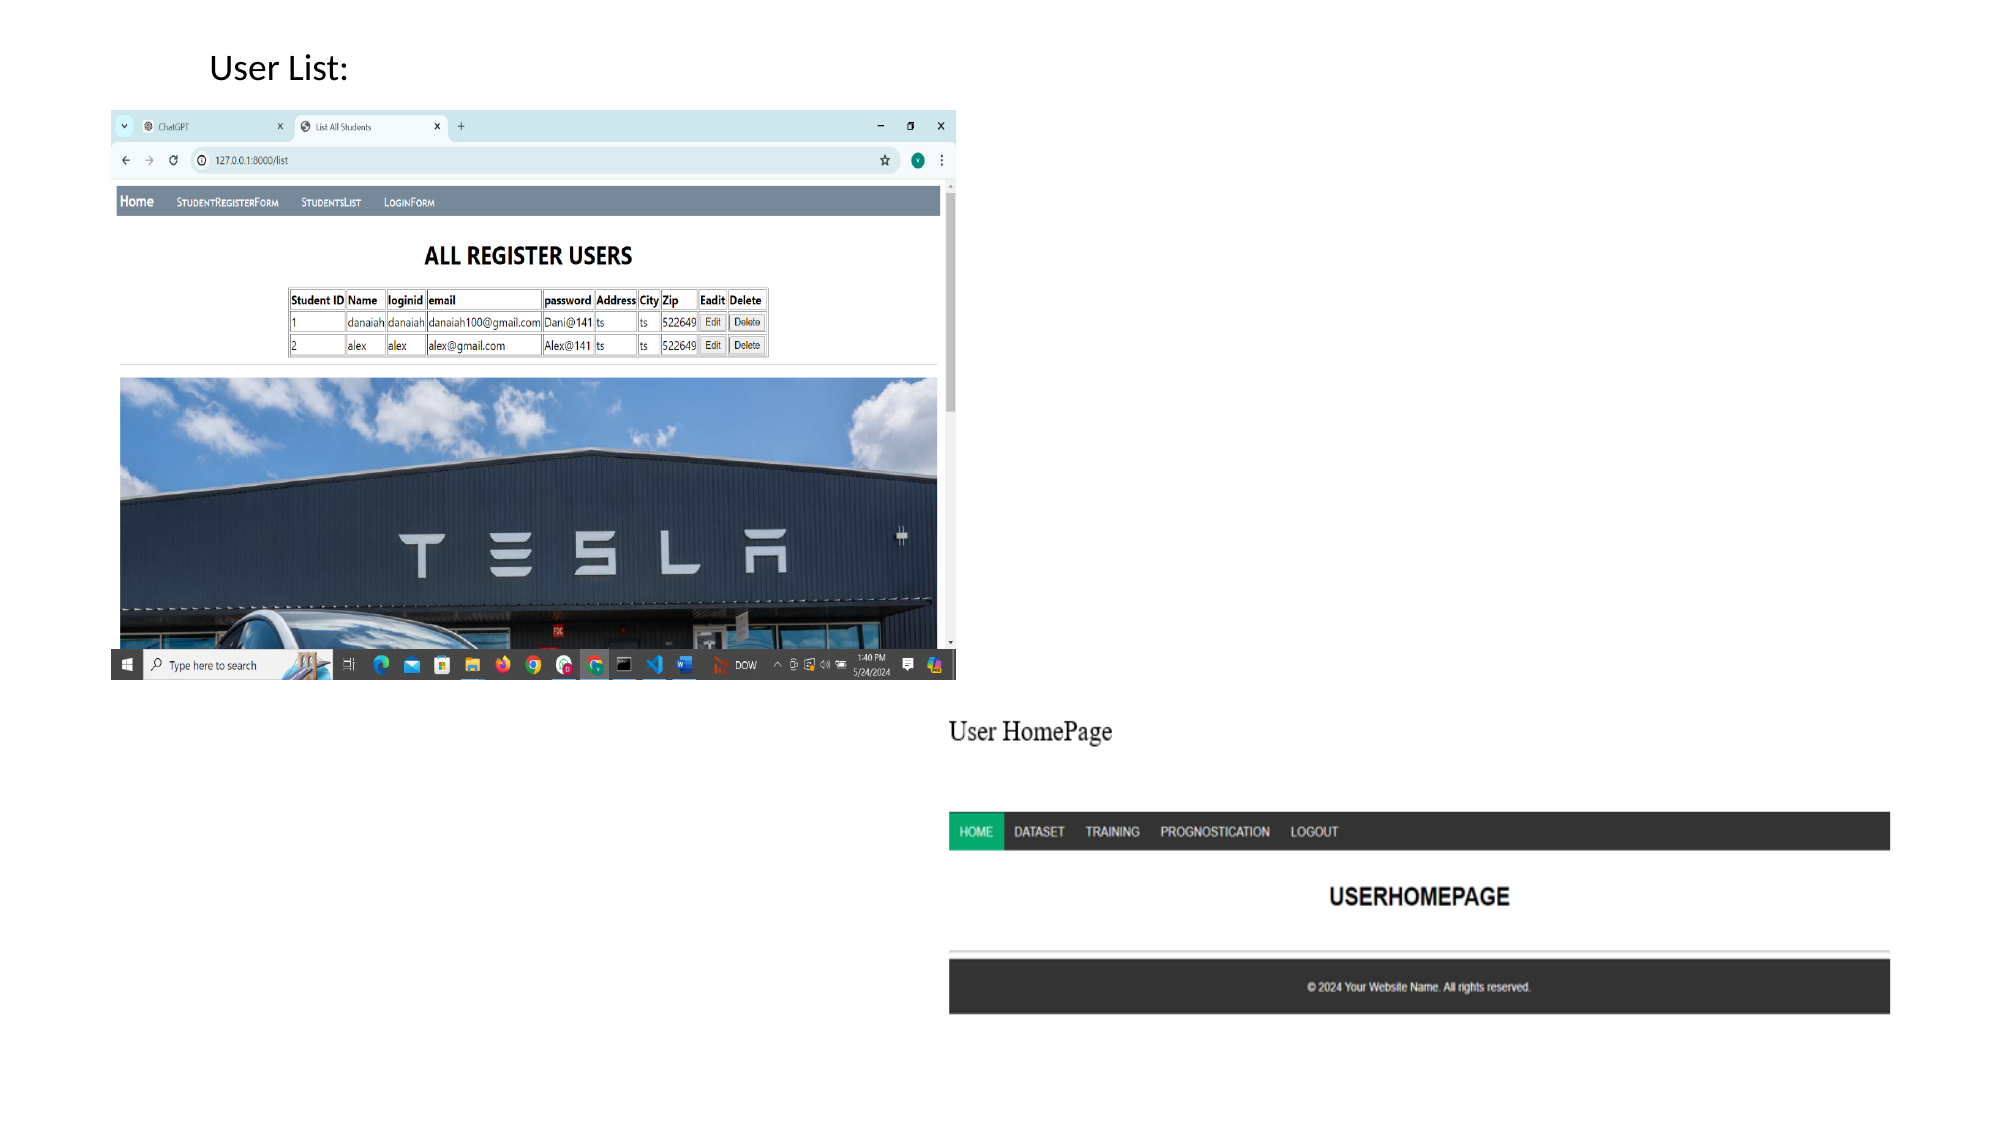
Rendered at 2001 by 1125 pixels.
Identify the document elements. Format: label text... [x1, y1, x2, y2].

picture [938, 702, 1924, 1074]
picture [111, 110, 956, 680]
text_box User List: [194, 35, 1119, 95]
